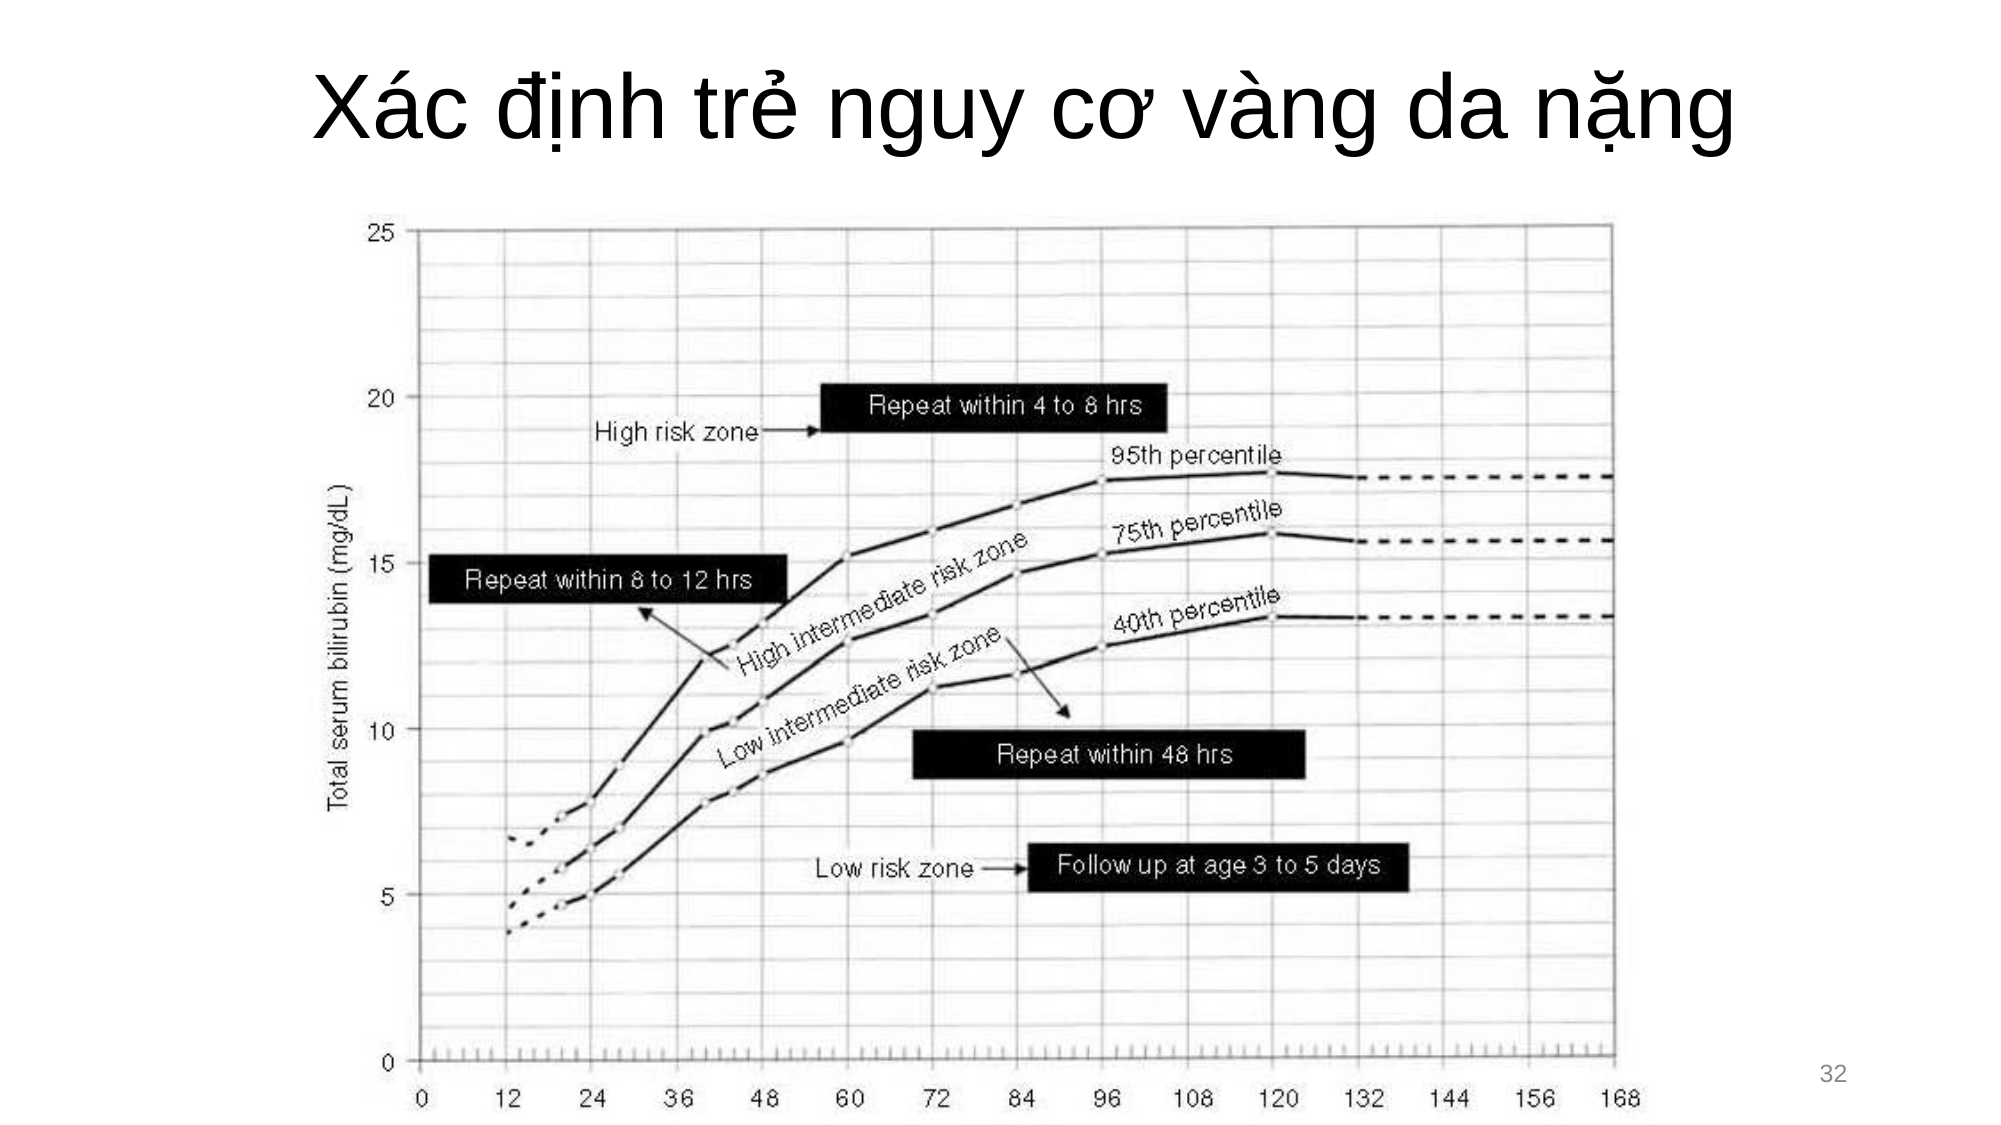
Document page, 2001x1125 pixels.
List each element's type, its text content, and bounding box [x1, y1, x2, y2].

title Xác định trẻ nguy cơ vàng da nặng [296, 0, 2000, 218]
picture [296, 199, 1704, 1125]
slide_number ‹#› [1707, 1042, 1863, 1103]
